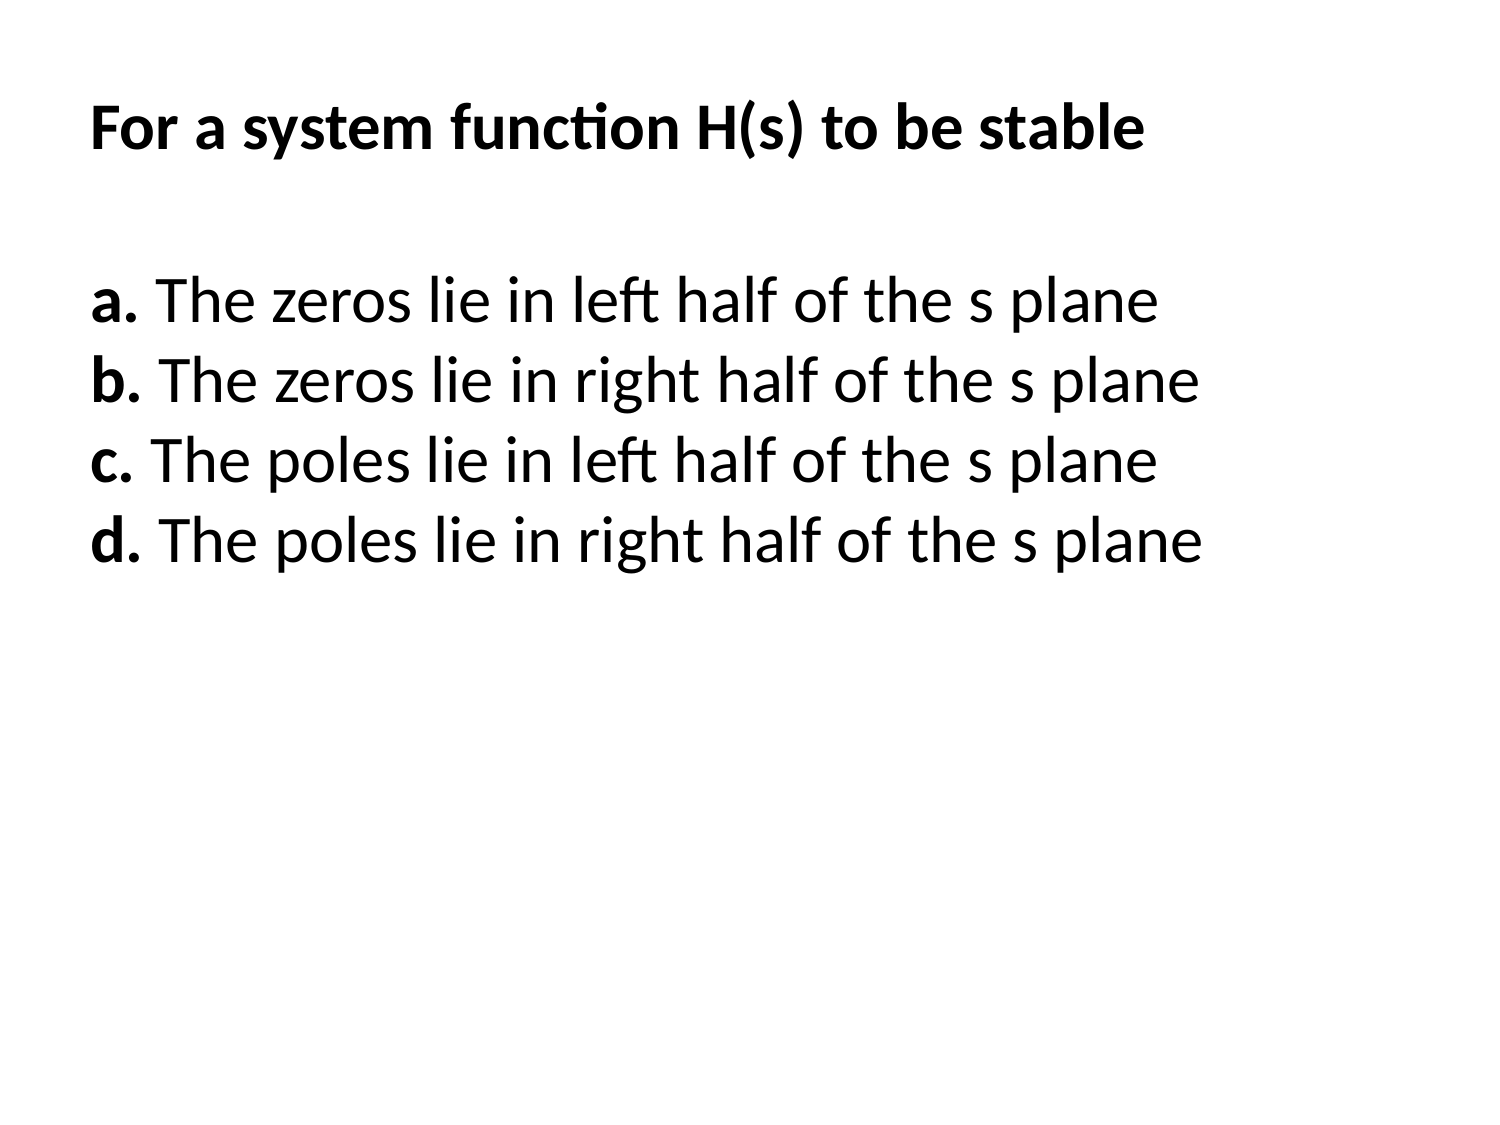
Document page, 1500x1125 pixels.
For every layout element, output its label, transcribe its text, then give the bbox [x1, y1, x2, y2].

list For a system function H(s) to be stable a. The zeros lie in left half of the s plane b. The zeros lie in right half of the s plane c. The poles lie in left half of the s plane d. The poles lie in right half of the s plane [75, 75, 1425, 818]
